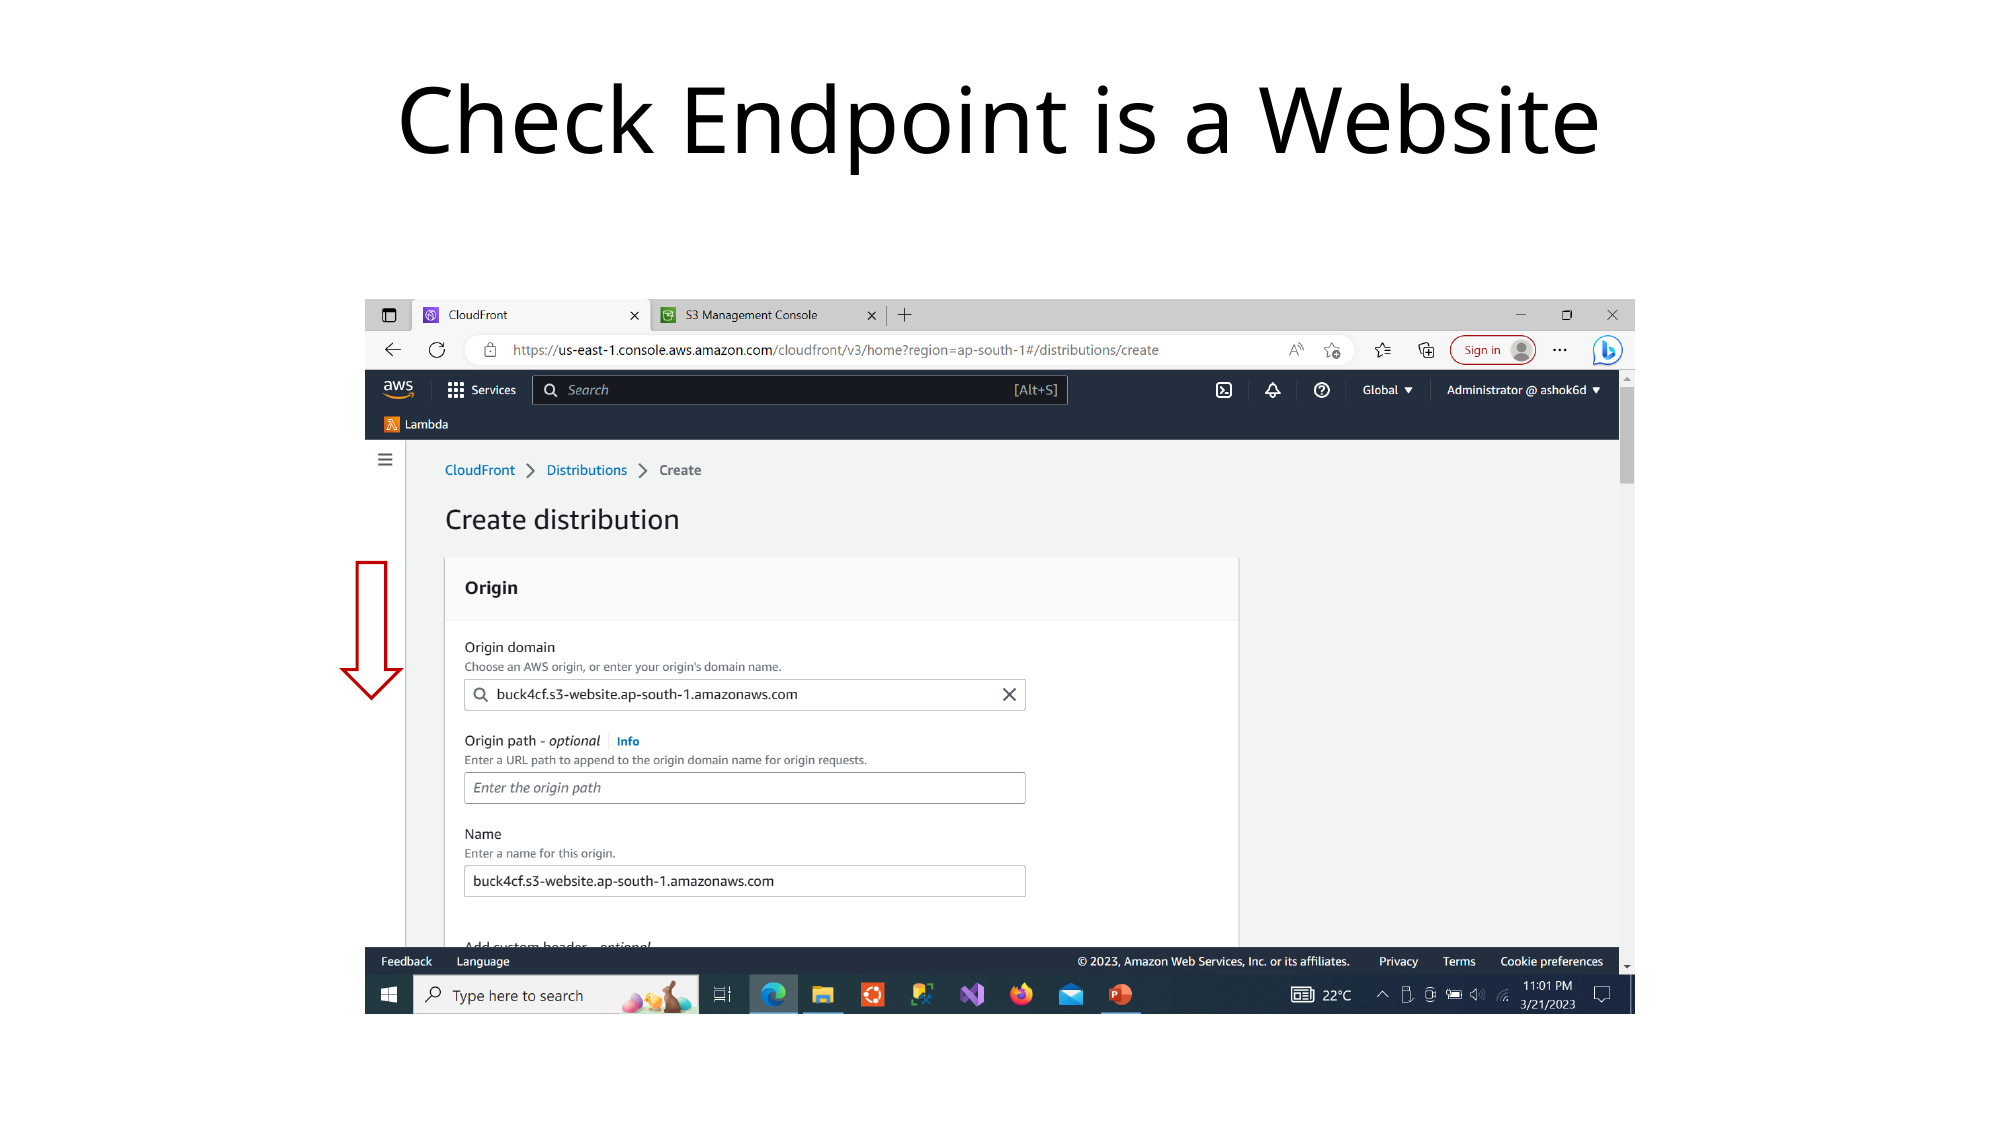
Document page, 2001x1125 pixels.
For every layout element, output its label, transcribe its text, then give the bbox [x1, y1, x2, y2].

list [365, 299, 1635, 1014]
title Check Endpoint is a Website [137, 59, 1863, 188]
text_box [340, 561, 365, 694]
